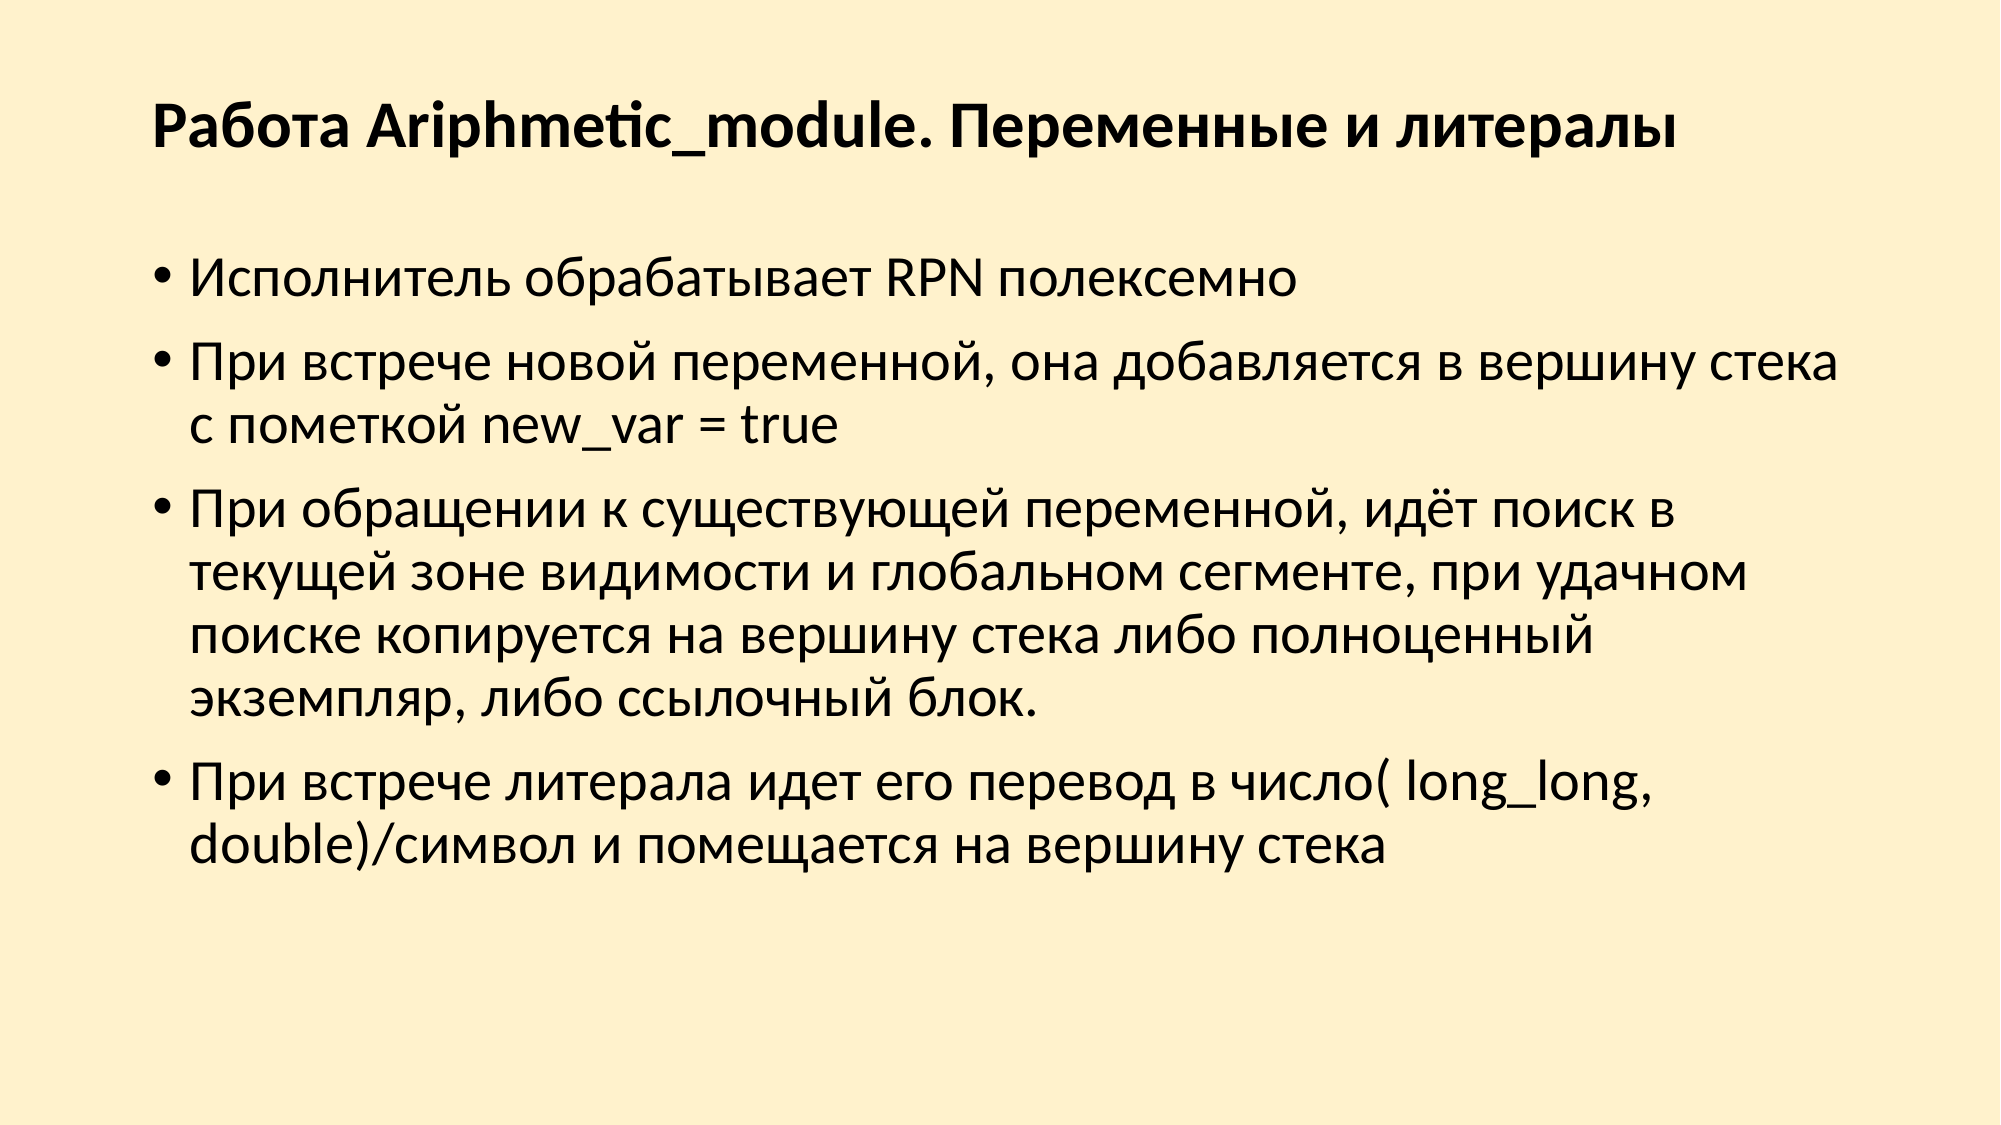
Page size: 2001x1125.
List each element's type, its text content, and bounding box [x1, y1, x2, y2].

list Исполнитель обрабатывает RPN полексемно При встрече новой переменной, она добавляется в вершину стека с пометкой new_var = true При обращении к существующей переменной, идёт поиск в текущей зоне видимости и глобальном сегменте, при удачном поиске копируется на вершину стека либо полноценный экземпляр, либо ссылочный блок. При встрече литерала идет его перевод в число( long_long, double)/символ и помещается на вершину стека [137, 239, 1863, 1014]
title Работа Ariphmetic_module. Переменные и литералы [137, 59, 1863, 192]
